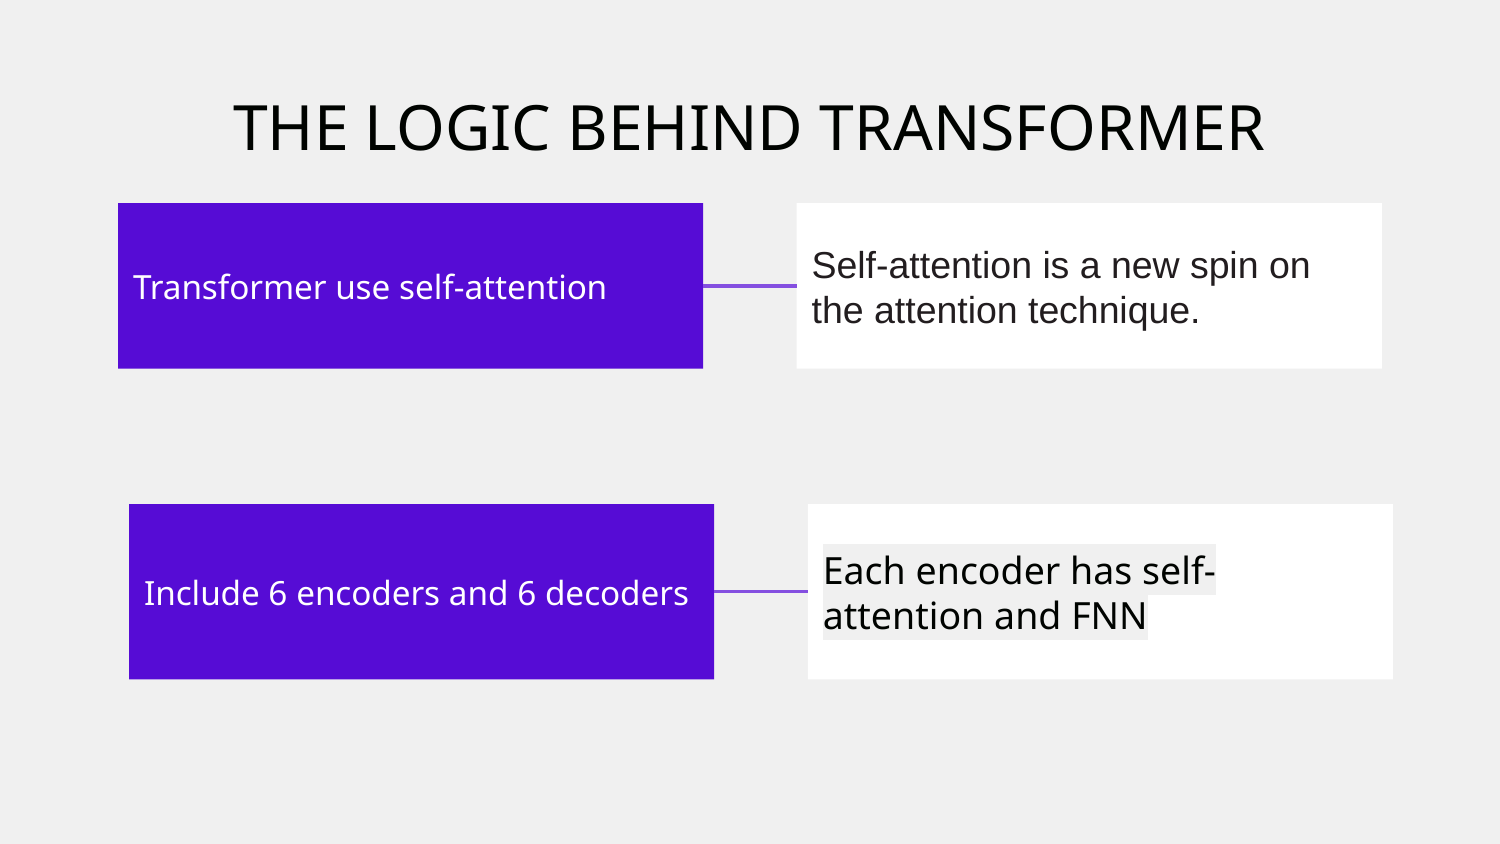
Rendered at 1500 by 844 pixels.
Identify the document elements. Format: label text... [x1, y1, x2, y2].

text_box Self-attention is a new spin on the attention technique. [796, 203, 1382, 369]
title THE LOGIC BEHIND TRANSFORMER [118, 72, 1382, 167]
text_box Each encoder has self-attention and FNN [807, 504, 1393, 680]
text_box Transformer use self-attention [118, 203, 704, 369]
text_box Include 6 encoders and 6 decoders [129, 504, 715, 680]
